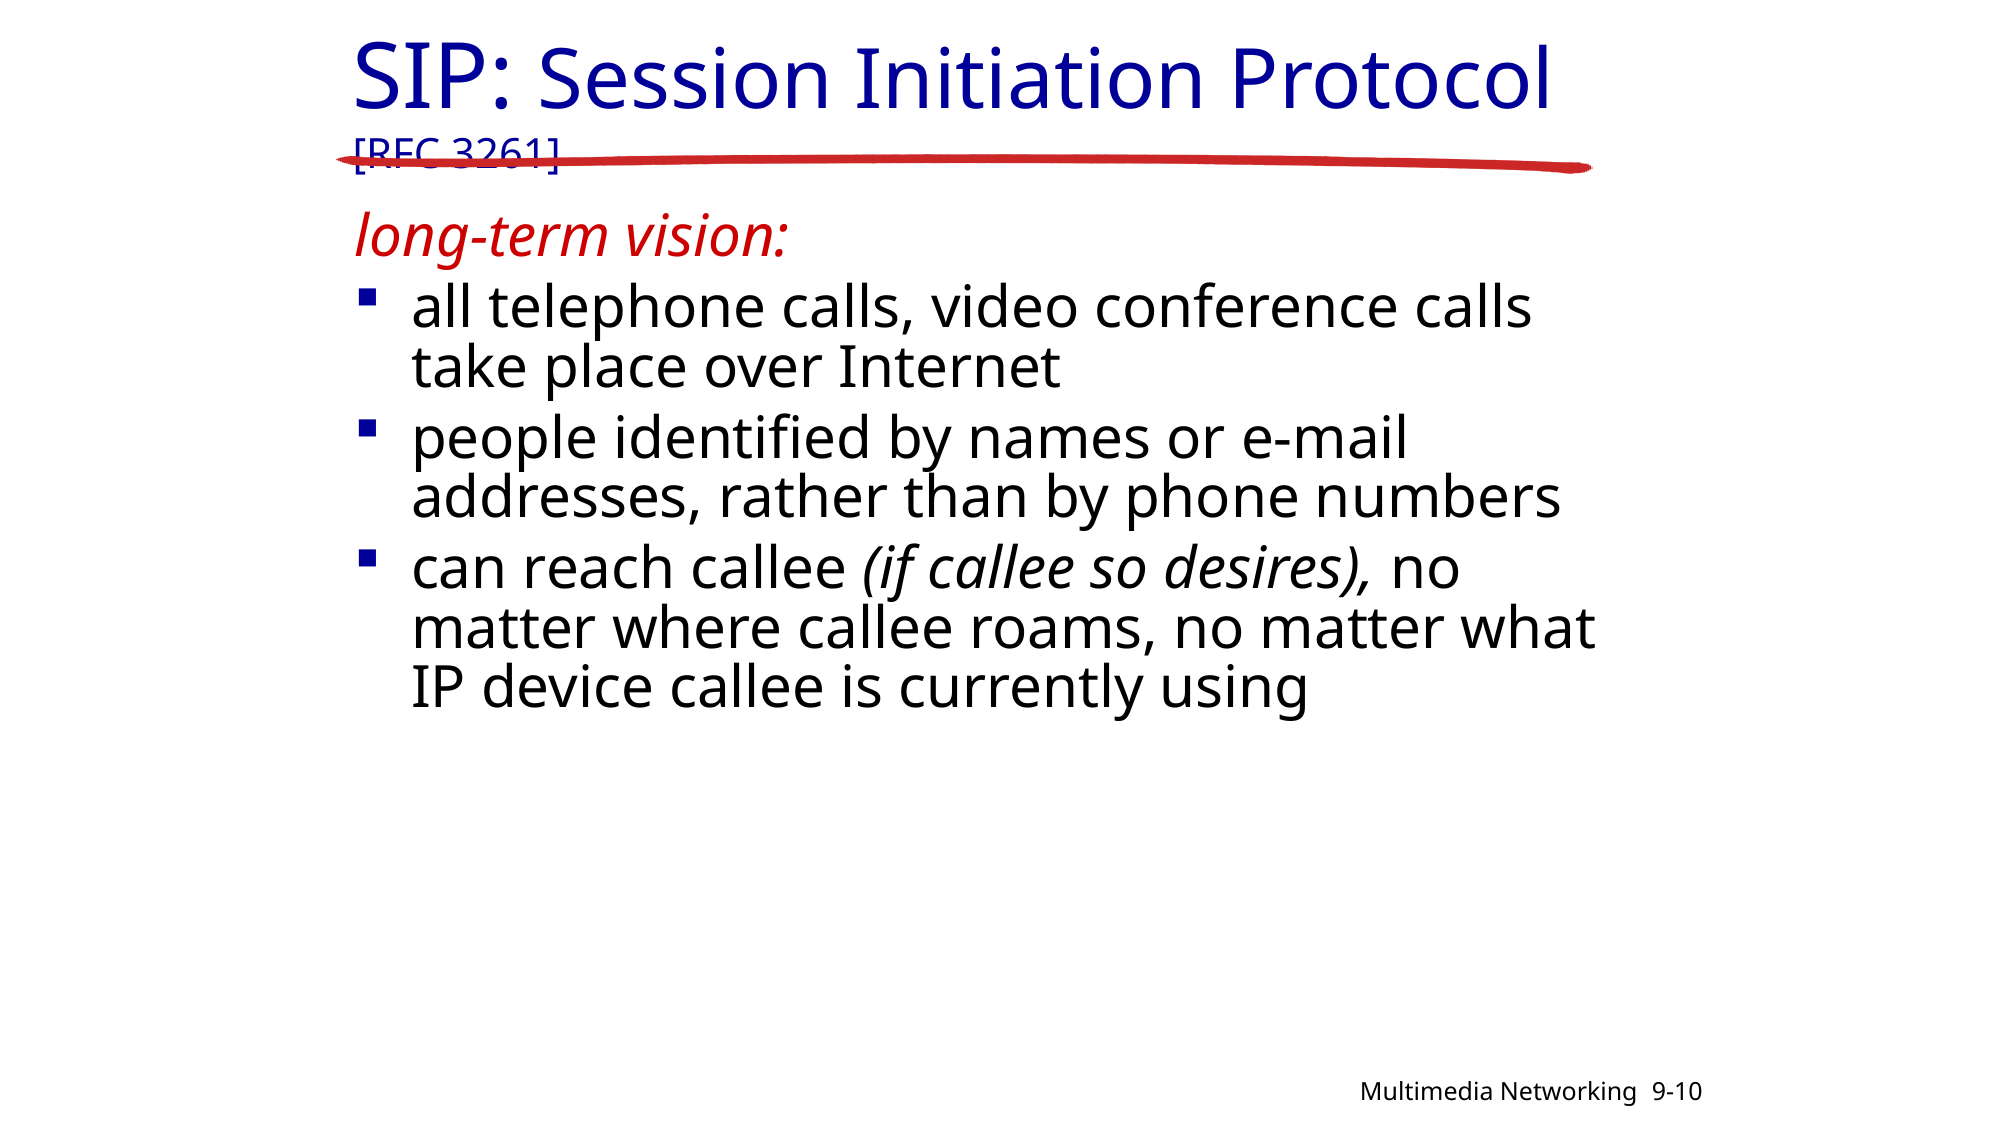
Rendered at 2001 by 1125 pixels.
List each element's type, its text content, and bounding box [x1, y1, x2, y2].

title SIP: Session Initiation Protocol [RFC 3261] [337, 25, 1661, 169]
list long-term vision: all telephone calls, video conference calls take place over Internet people identified by names or e-mail addresses, rather than by phone numbers can reach callee (if callee so desires), no matter where callee roams, no matter what IP device callee is currently using [339, 201, 1615, 965]
footer Multimedia Networking [1329, 1067, 1654, 1110]
picture [331, 149, 1607, 179]
slide_number 9-10 [1637, 1068, 1750, 1113]
